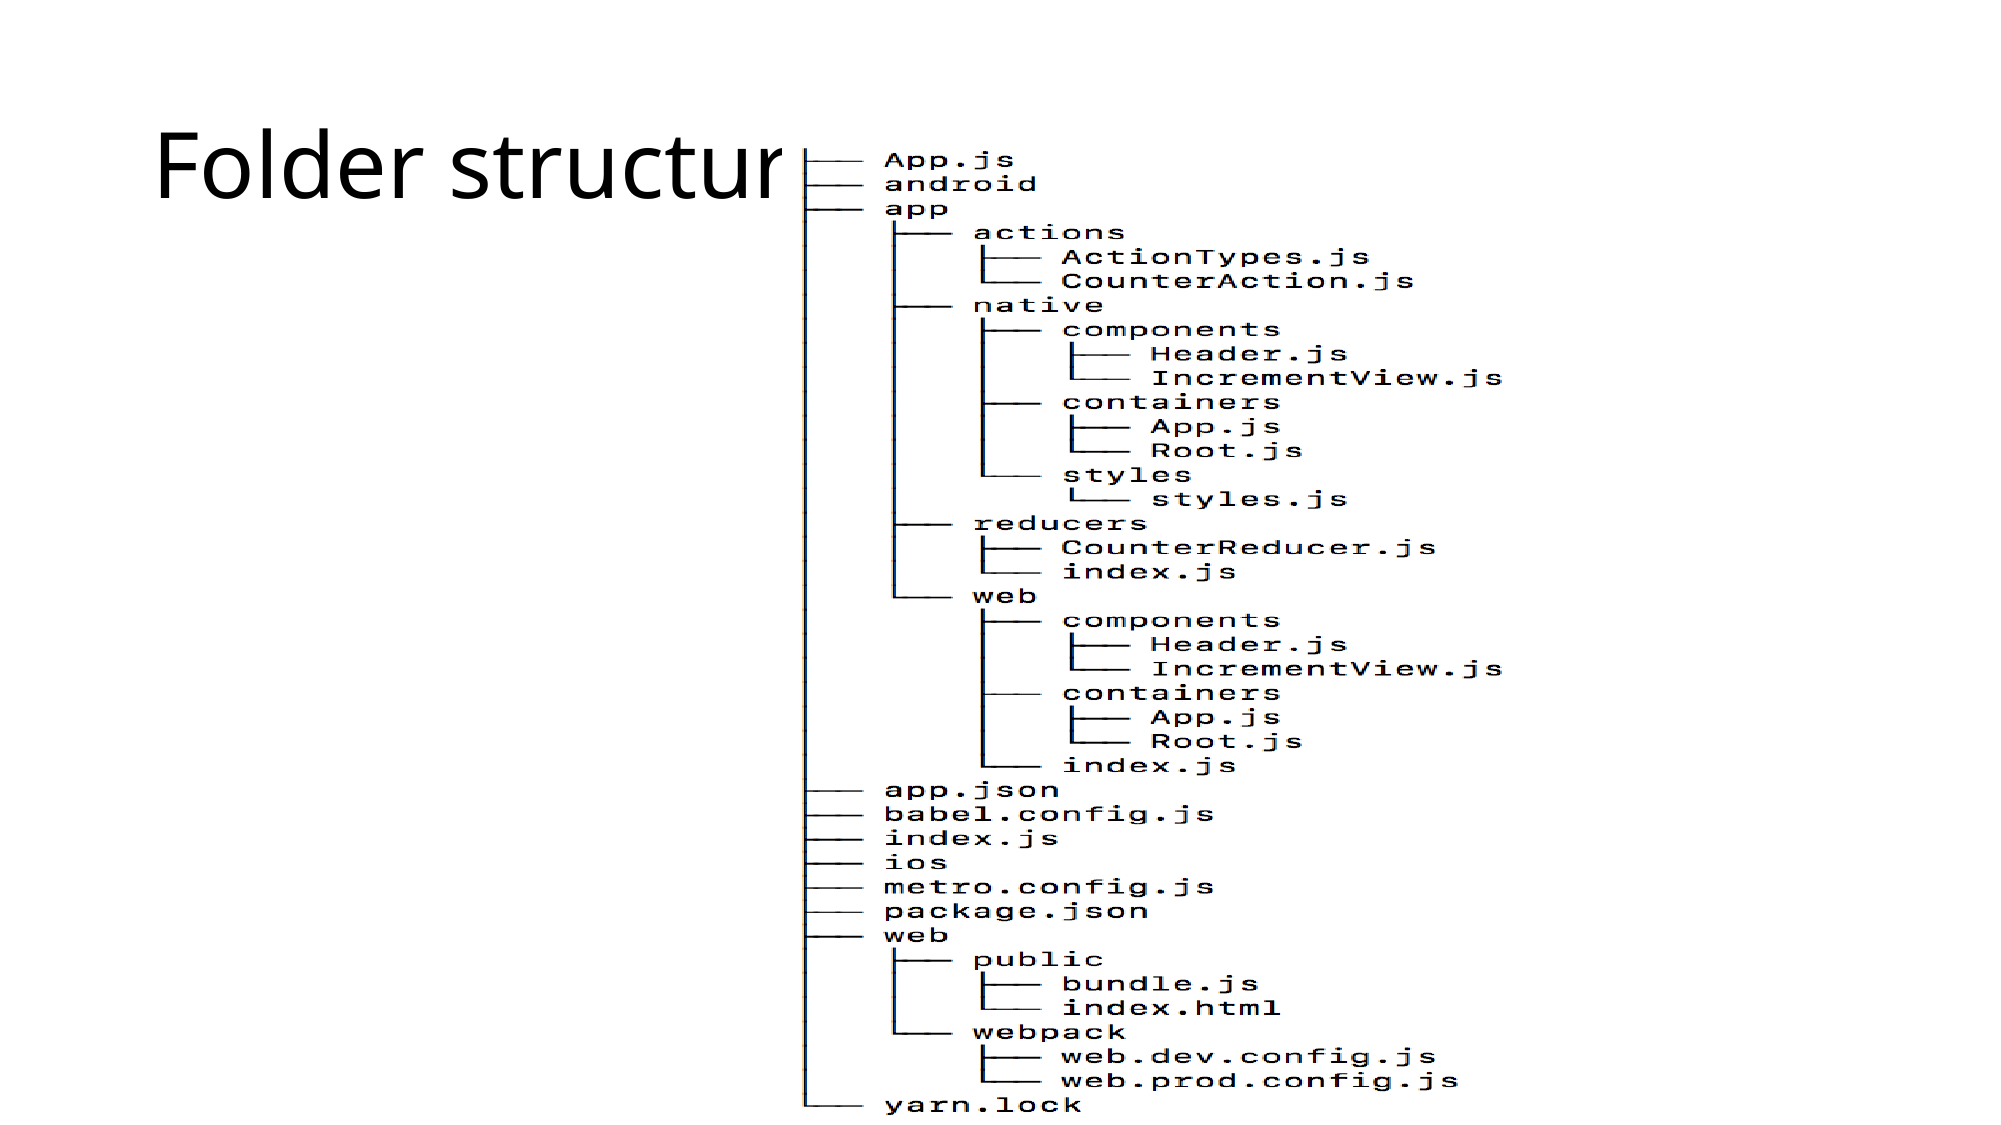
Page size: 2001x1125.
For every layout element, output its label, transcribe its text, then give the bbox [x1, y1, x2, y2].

title Folder structure [137, 59, 1863, 278]
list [782, 142, 1767, 1125]
